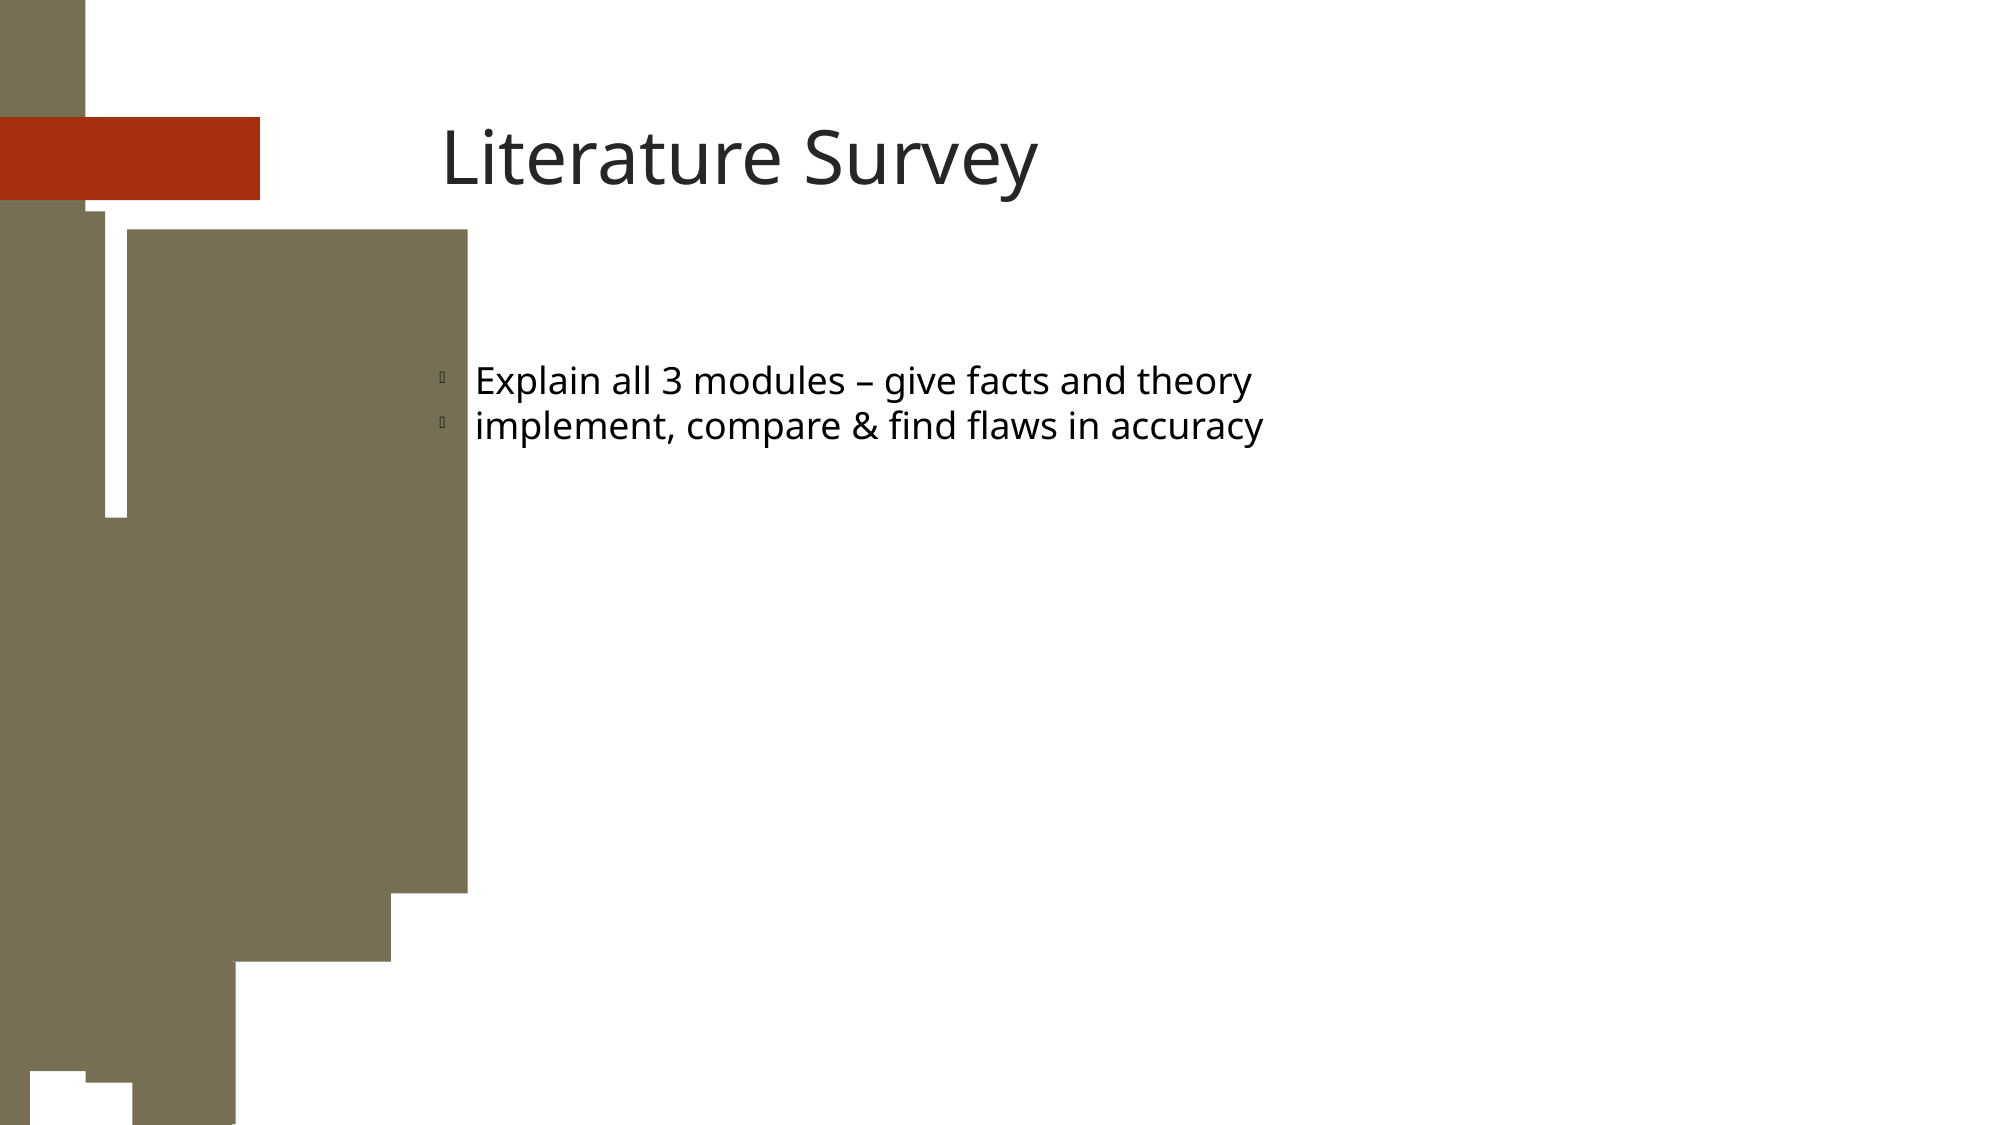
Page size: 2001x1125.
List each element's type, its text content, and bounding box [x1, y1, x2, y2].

text_box Explain all 3 modules – give facts and theory implement, compare & find flaws in accuracy [424, 349, 1888, 970]
text_box Literature Survey [425, 102, 1888, 313]
